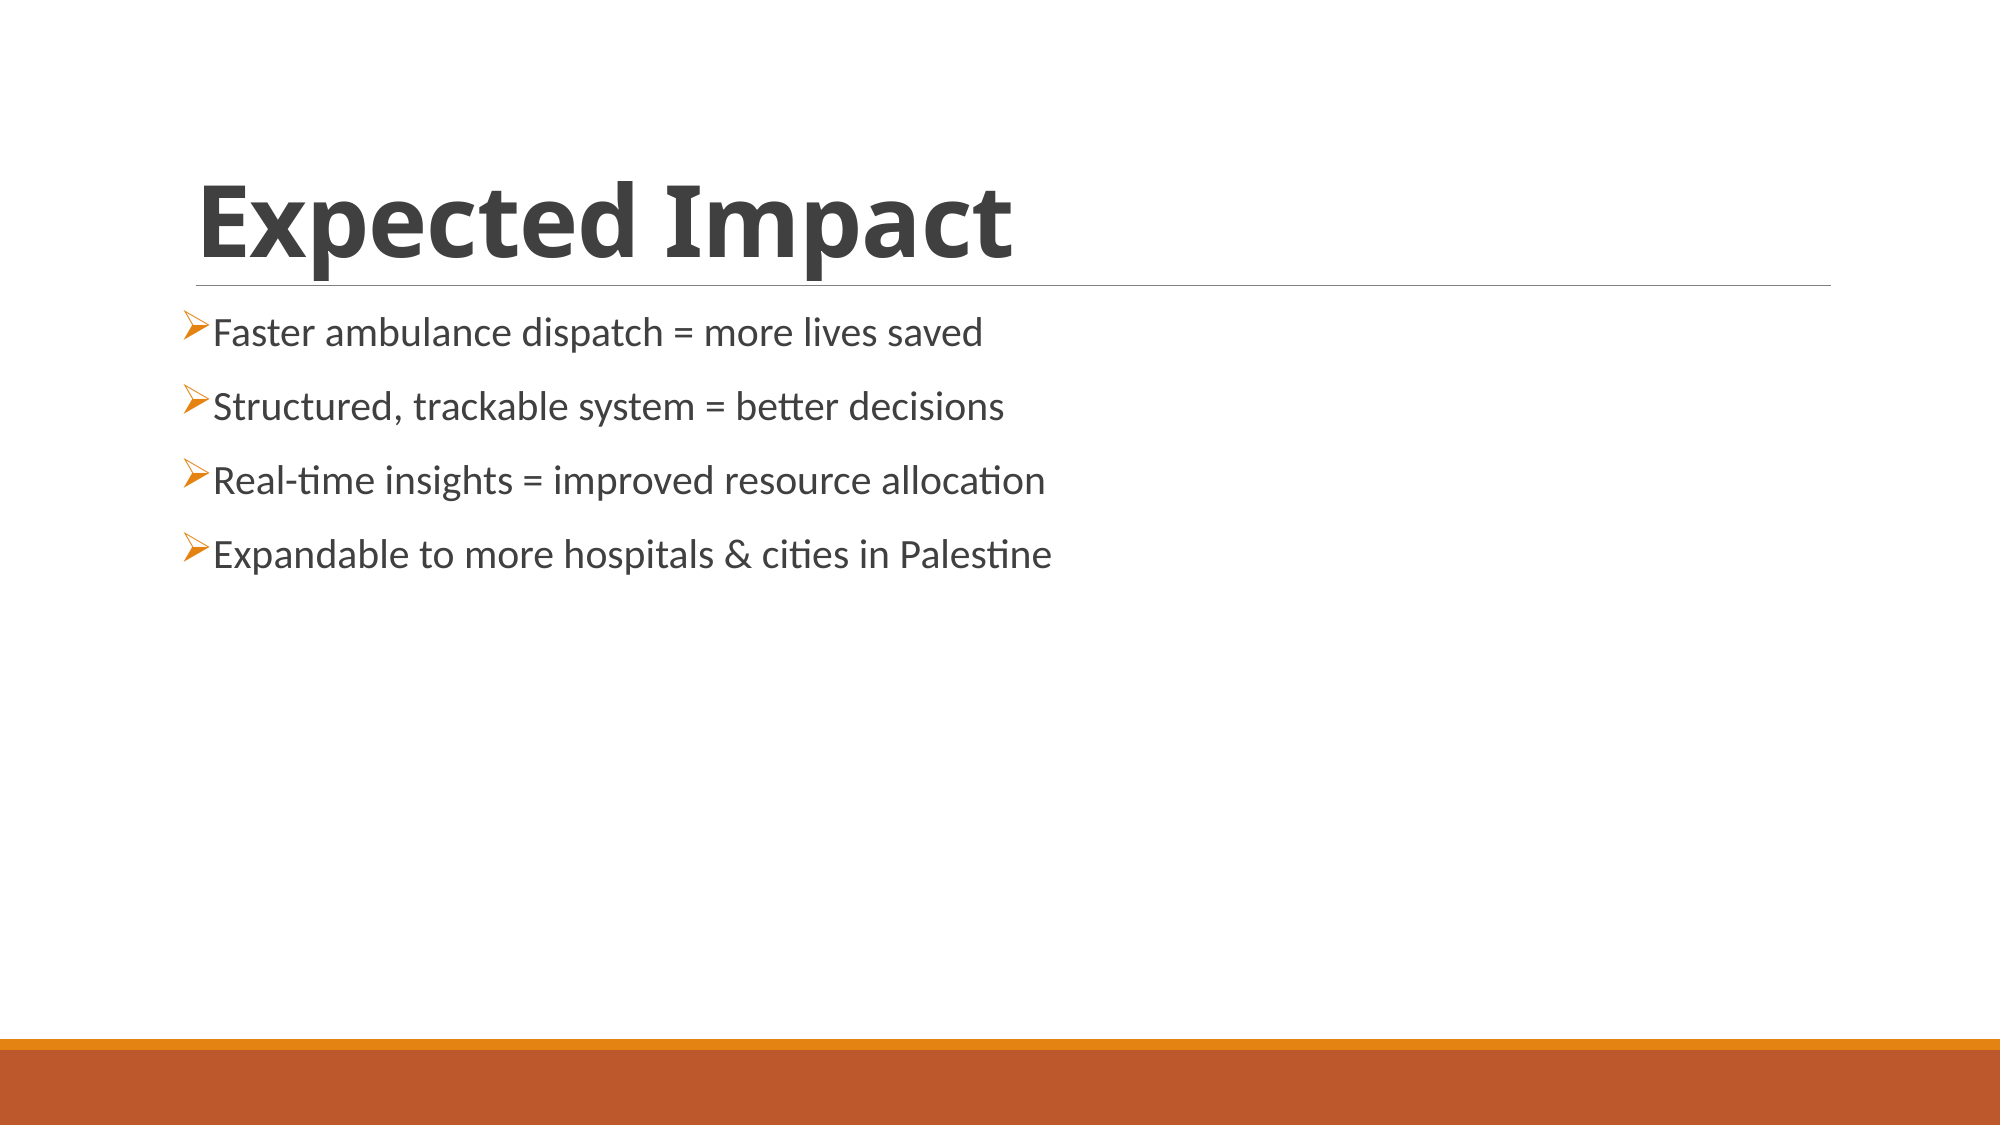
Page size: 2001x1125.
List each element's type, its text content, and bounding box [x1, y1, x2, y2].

list Faster ambulance dispatch = more lives saved Structured, trackable system = better decisions Real-time insights = improved resource allocation Expandable to more hospitals & cities in Palestine [180, 302, 1830, 963]
title Expected Impact [180, 47, 1830, 285]
